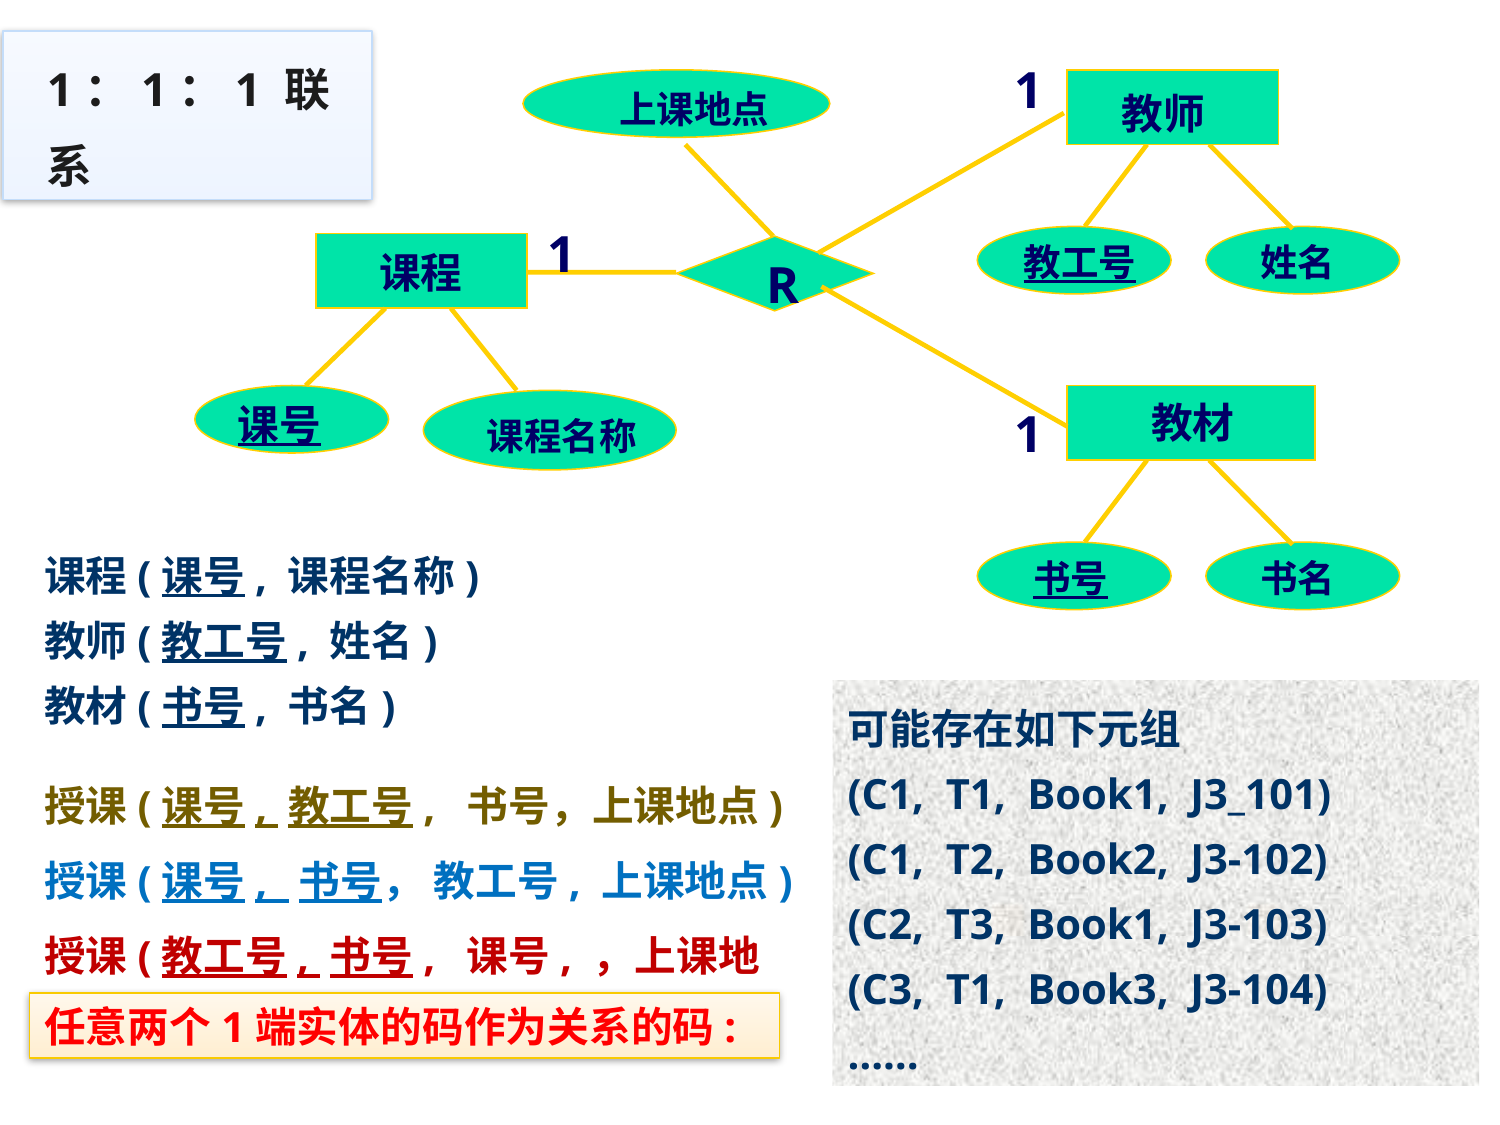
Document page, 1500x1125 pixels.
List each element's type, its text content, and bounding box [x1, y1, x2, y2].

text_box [194, 50, 1400, 610]
text_box 任意两个1端实体的码作为关系的码: [29, 992, 780, 1059]
text_box 可能存在如下元组 (C1, T1, Book1, J3_101) (C1, T2, Book2, J3-102) (C2, T3, Book1, J3-103) (C3, T1, Book3, J3-104) …… [832, 680, 1480, 1086]
text_box 课程(课号, 课程名称) 教师(教工号, 姓名) 教材(书号, 书名) [29, 527, 576, 737]
text_box 1：1：1 联系 [2, 30, 373, 200]
text_box 授课(课号, 教工号, 书号，上课地点) 授课(课号, 书号， 教工号, 上课地点) 授课(教工号, 书号, 课号, ，上课地点) [29, 747, 824, 1062]
